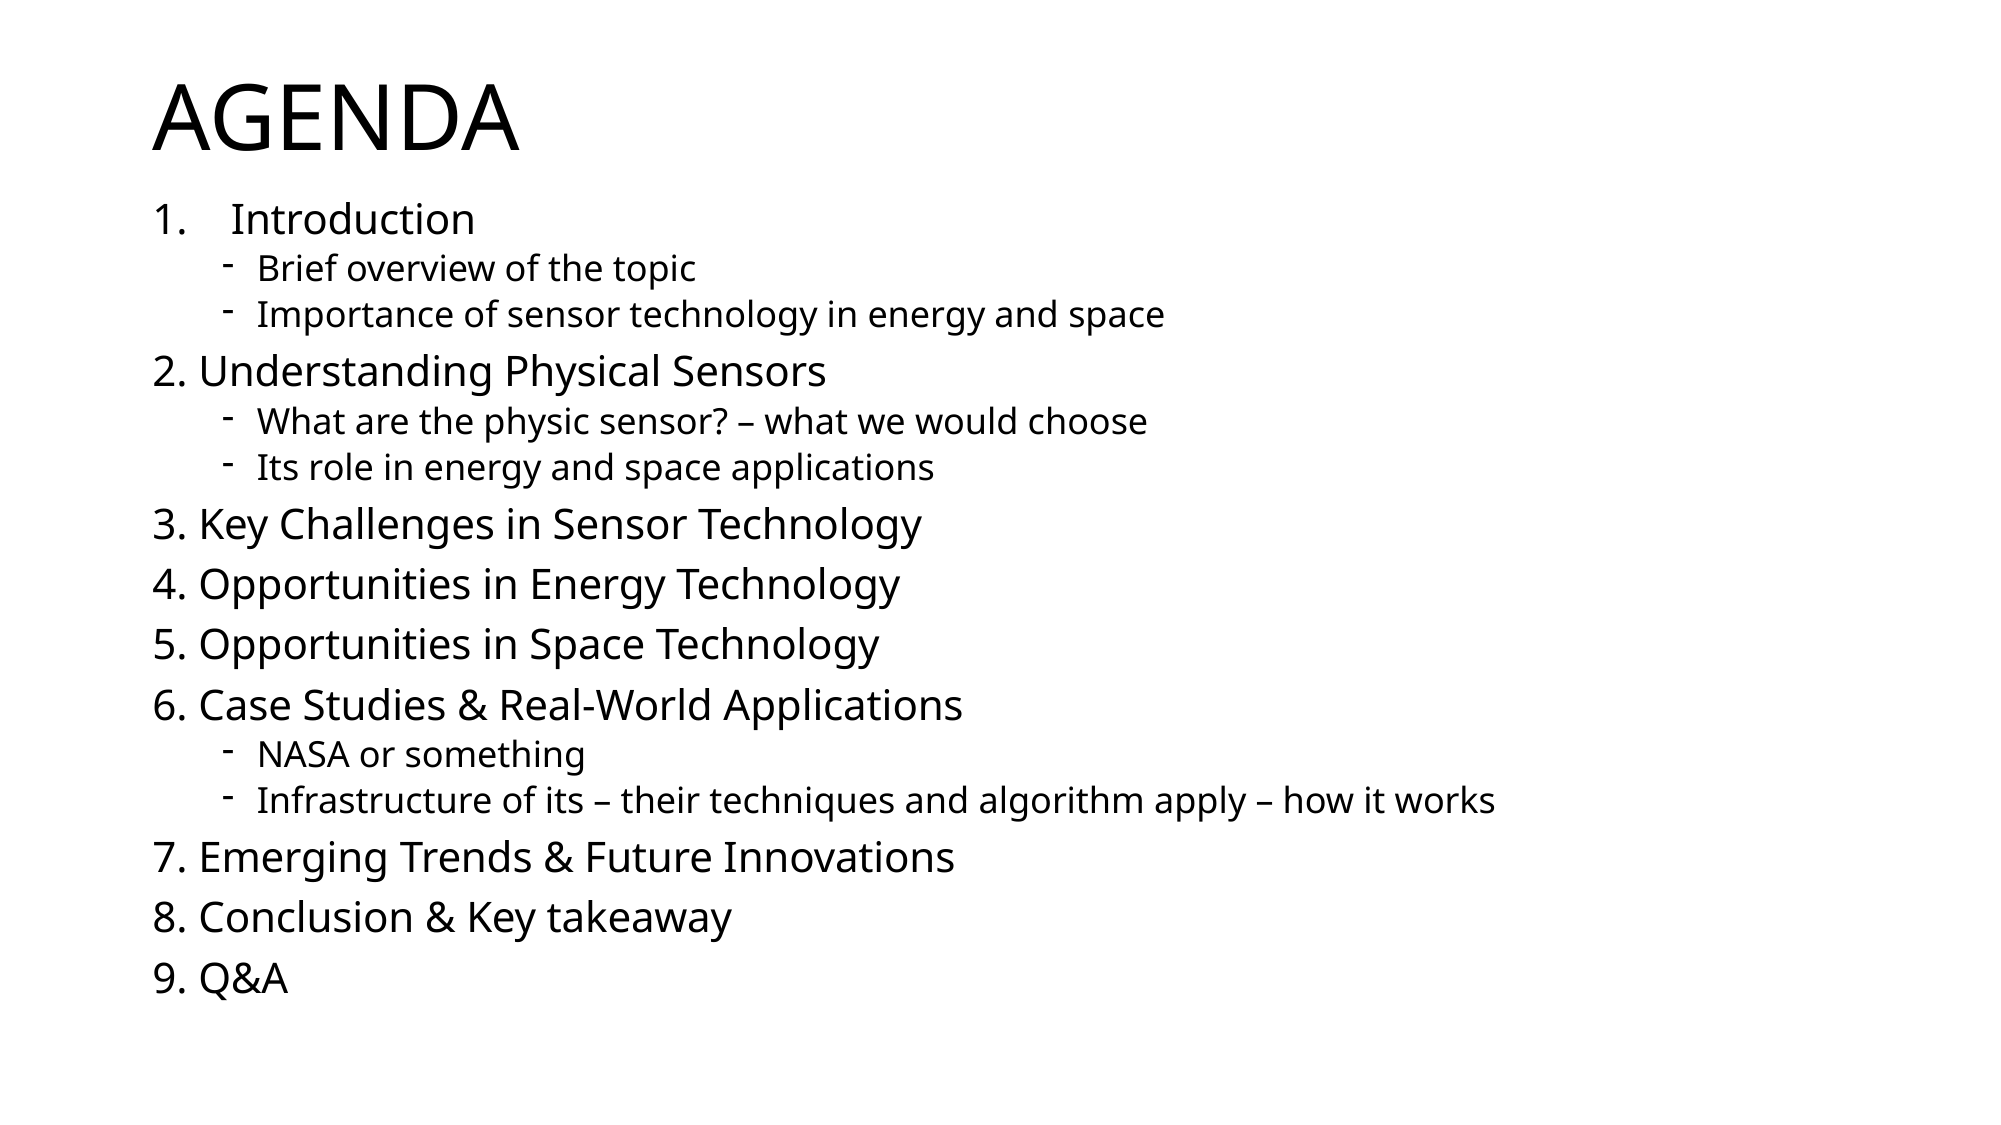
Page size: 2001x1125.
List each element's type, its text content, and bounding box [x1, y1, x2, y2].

title AGENDA [137, 12, 1863, 190]
list Introduction Brief overview of the topic Importance of sensor technology in energy and space 2. Understanding Physical Sensors What are the physic sensor? – what we would choose Its role in energy and space applications 3. Key Challenges in Sensor Technology 4. Opportunities in Energy Technology 5. Opportunities in Space Technology 6. Case Studies & Real-World Applications NASA or something Infrastructure of its – their techniques and algorithm apply – how it works 7. Emerging Trends & Future Innovations 8. Conclusion & Key takeaway 9. Q&A [137, 190, 1863, 1014]
